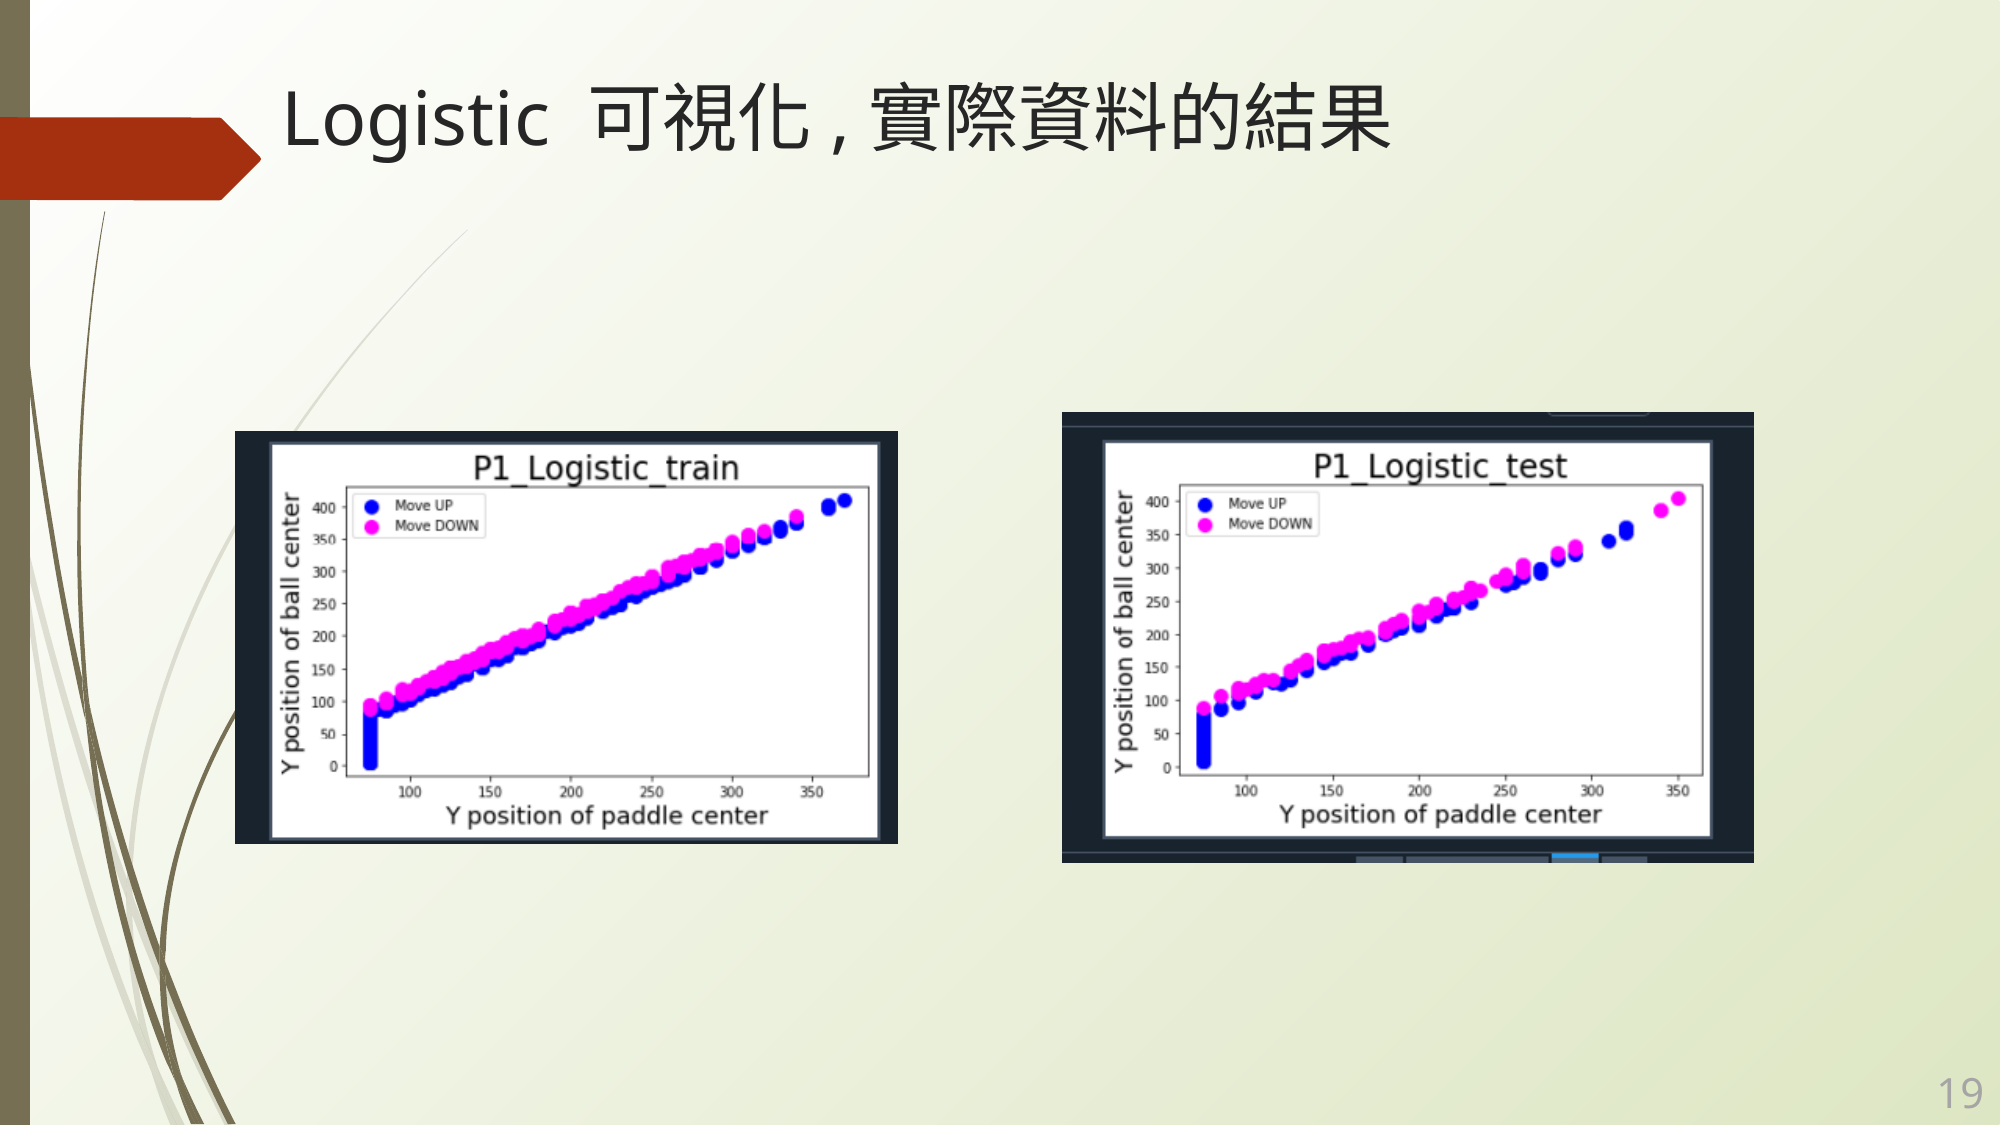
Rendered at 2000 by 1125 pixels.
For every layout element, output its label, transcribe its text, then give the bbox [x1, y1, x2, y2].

picture [1062, 412, 1754, 863]
picture [234, 430, 898, 844]
title Logistic 可視化,實際資料的結果 [266, 62, 1729, 273]
slide_number 18 [1871, 1065, 2000, 1125]
